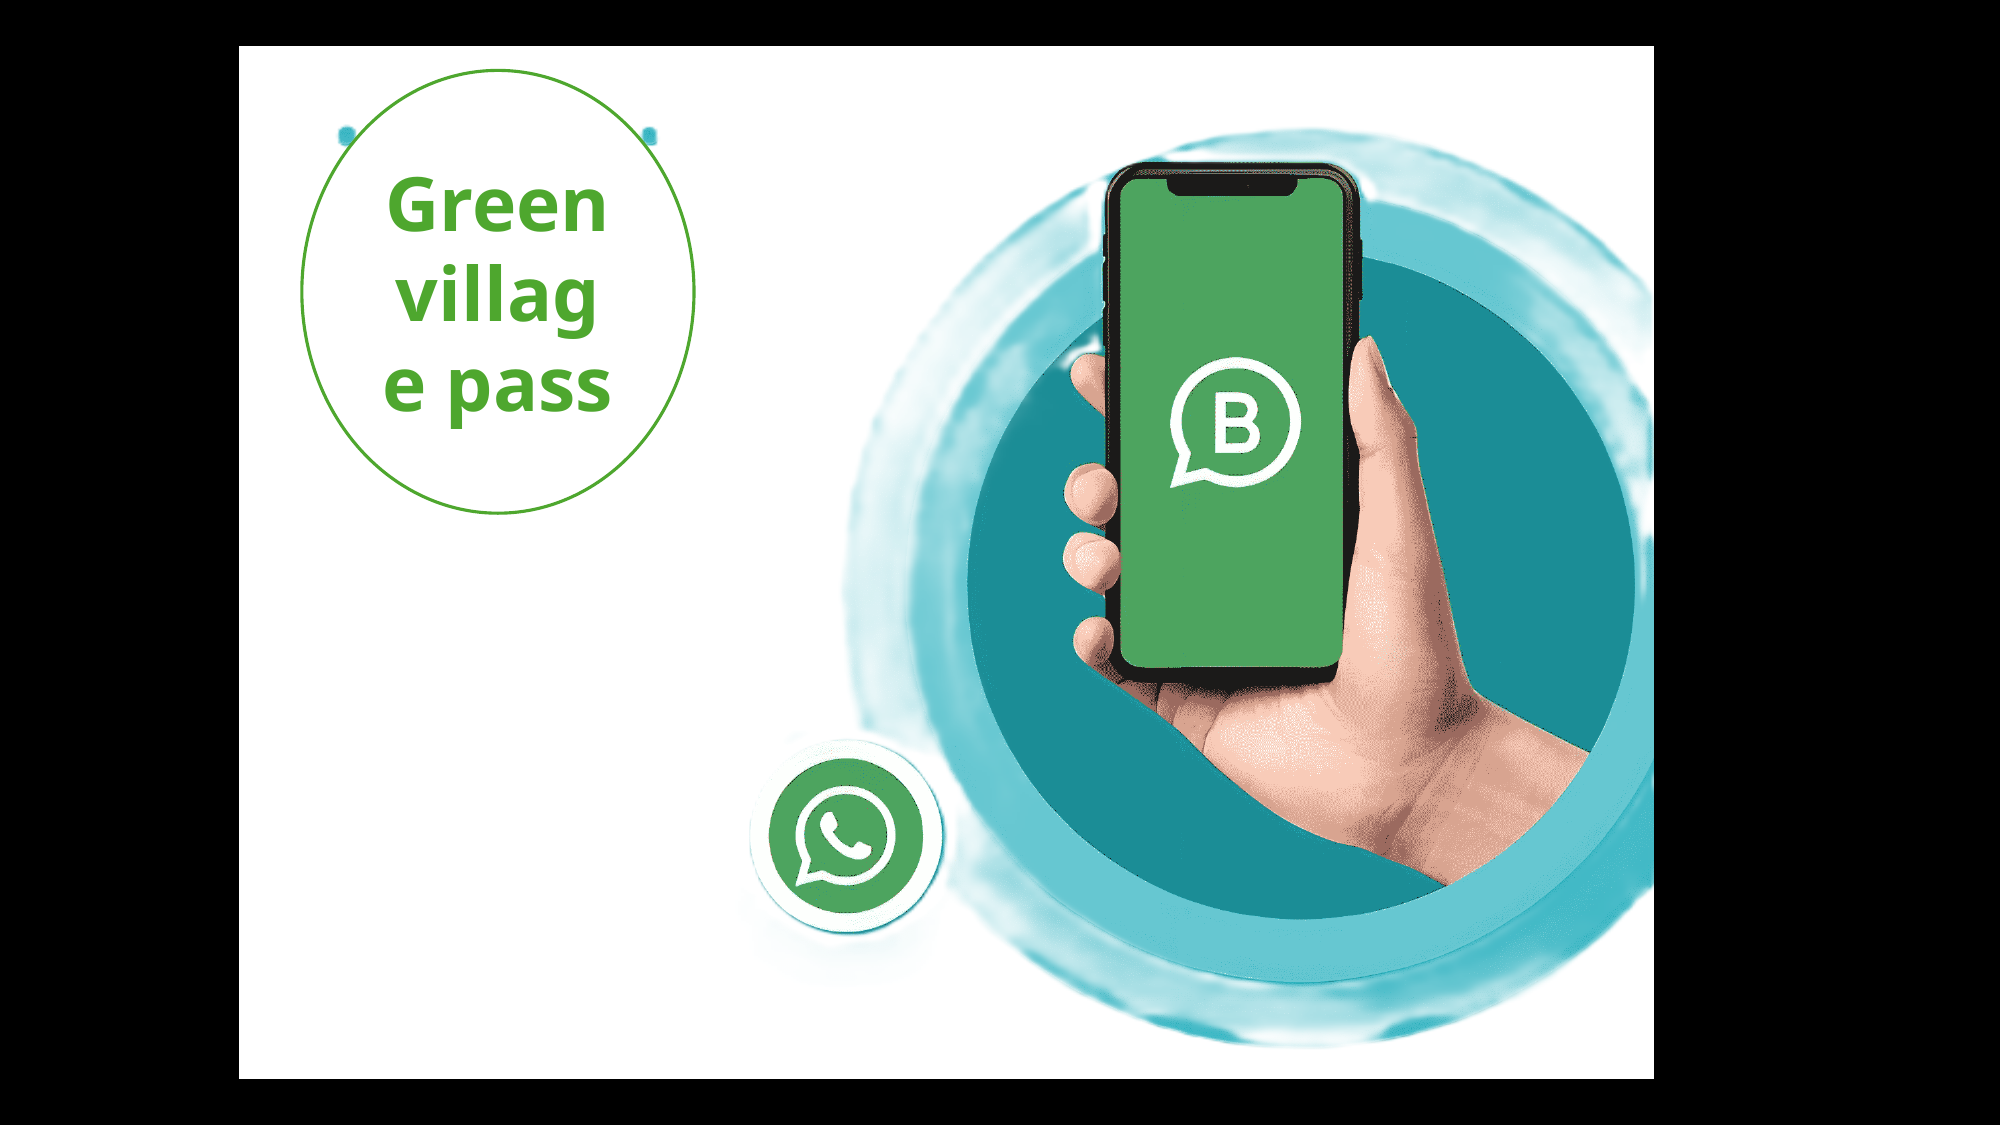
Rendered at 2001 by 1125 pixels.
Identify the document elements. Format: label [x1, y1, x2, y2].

picture [239, 46, 1654, 1079]
